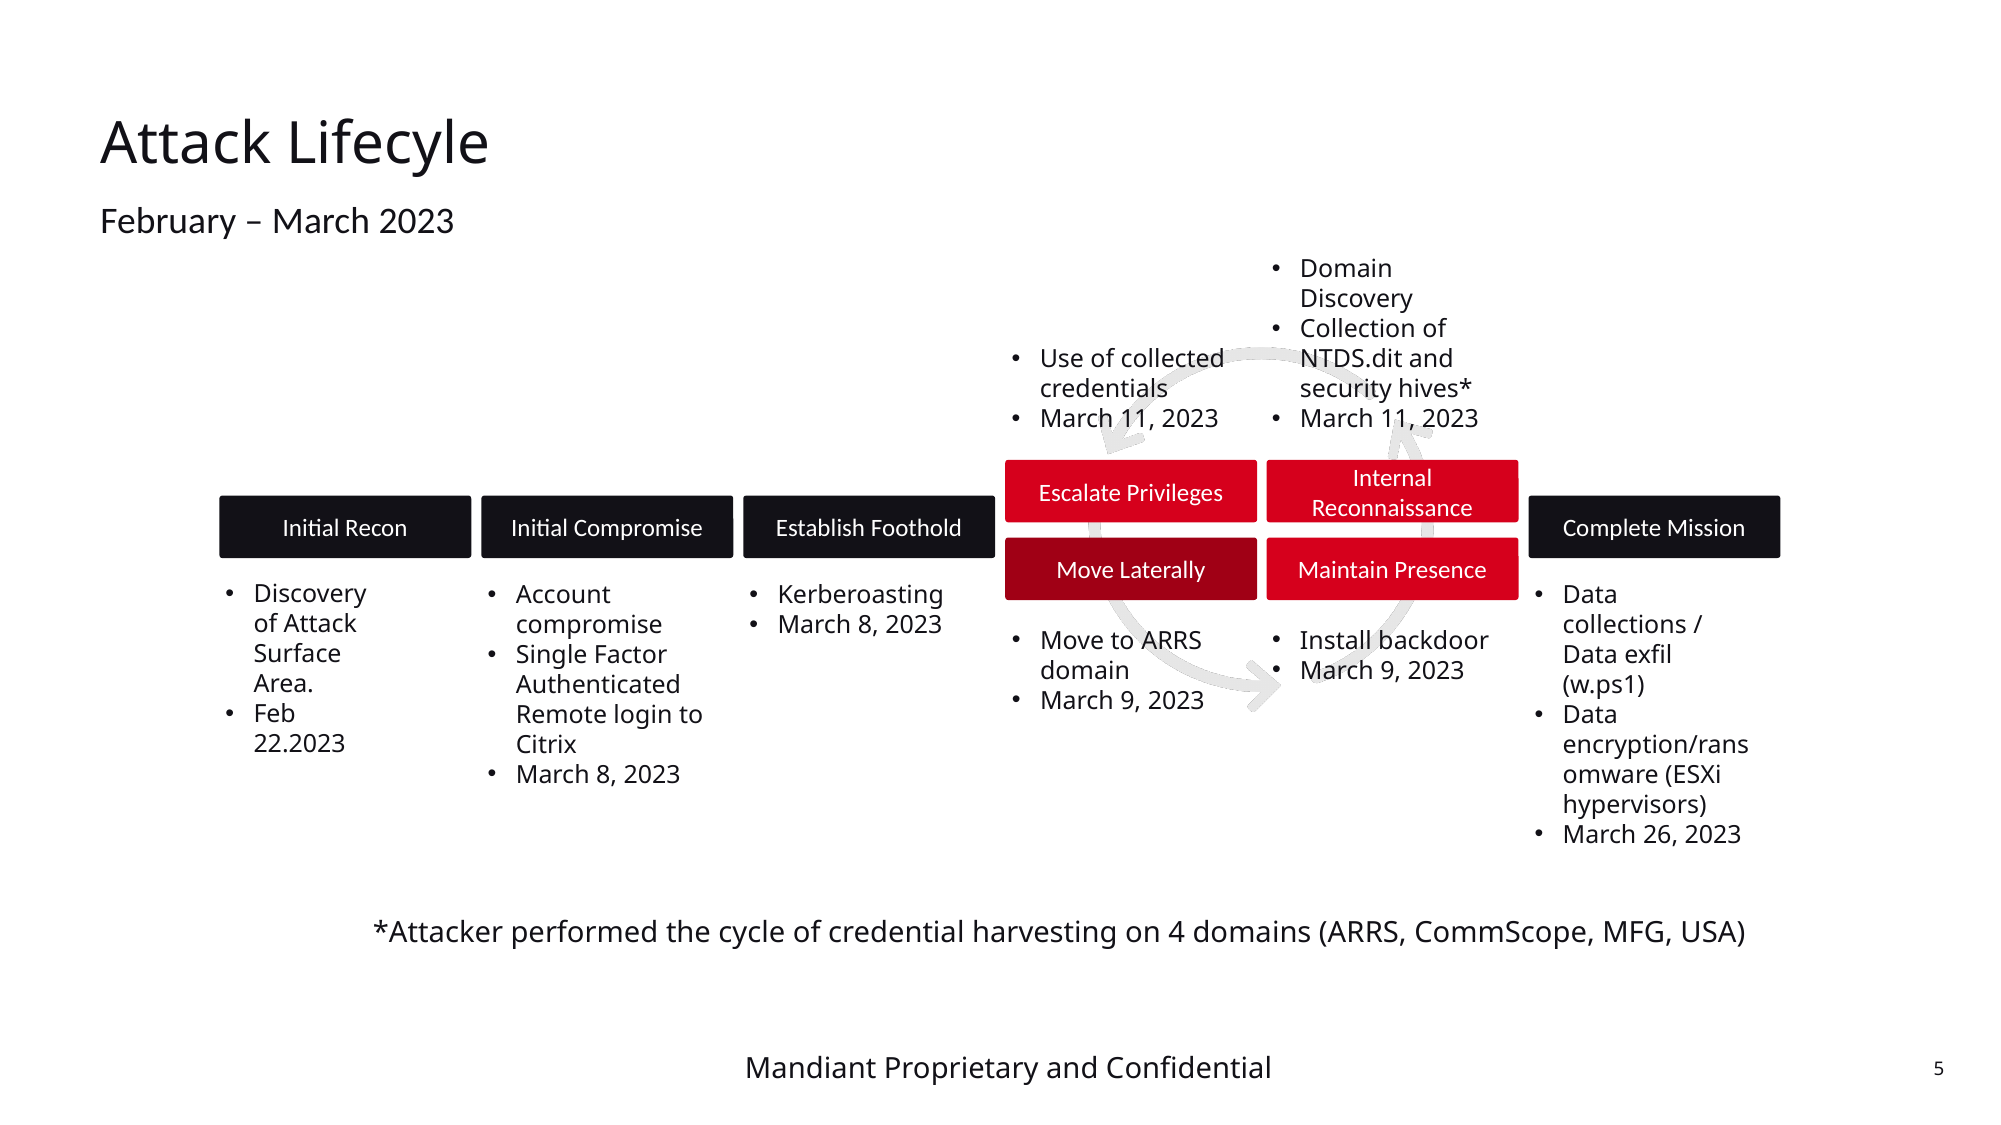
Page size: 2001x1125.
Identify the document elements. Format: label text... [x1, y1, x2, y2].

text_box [219, 273, 1781, 799]
text_box Mandiant Proprietary and Confidential [730, 1045, 1288, 1092]
list February – March 2023 [100, 200, 1899, 252]
title Attack Lifecyle [100, 34, 1899, 185]
slide_number 5 [1882, 1039, 1960, 1100]
text_box *Attacker performed the cycle of credential harvesting on 4 domains (ARRS, CommScope, MFG, USA) [358, 910, 1762, 957]
